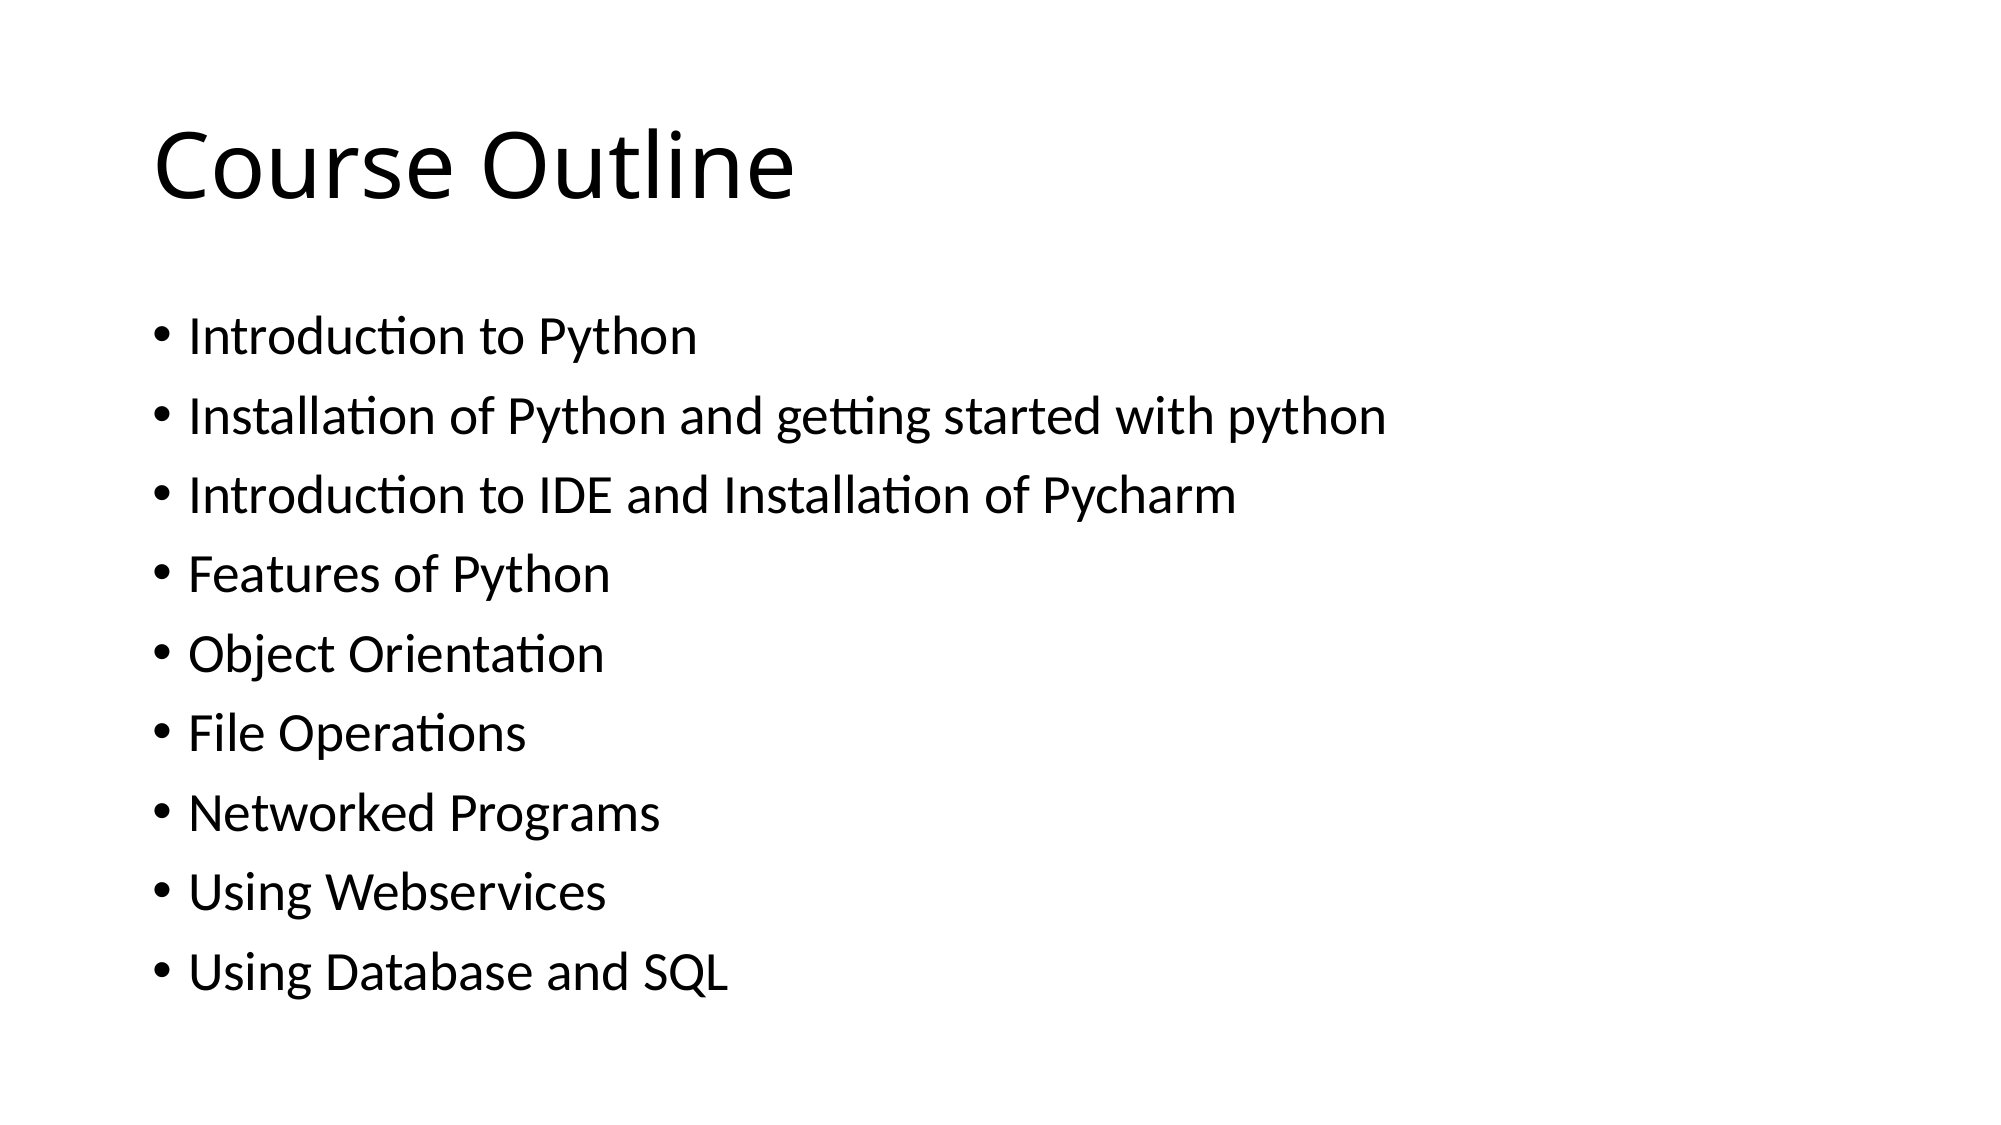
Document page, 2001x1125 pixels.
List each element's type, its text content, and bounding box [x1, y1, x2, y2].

title Course Outline [137, 59, 1863, 278]
list Introduction to Python Installation of Python and getting started with python Introduction to IDE and Installation of Pycharm Features of Python Object Orientation File Operations Networked Programs Using Webservices Using Database and SQL [137, 299, 1863, 1014]
